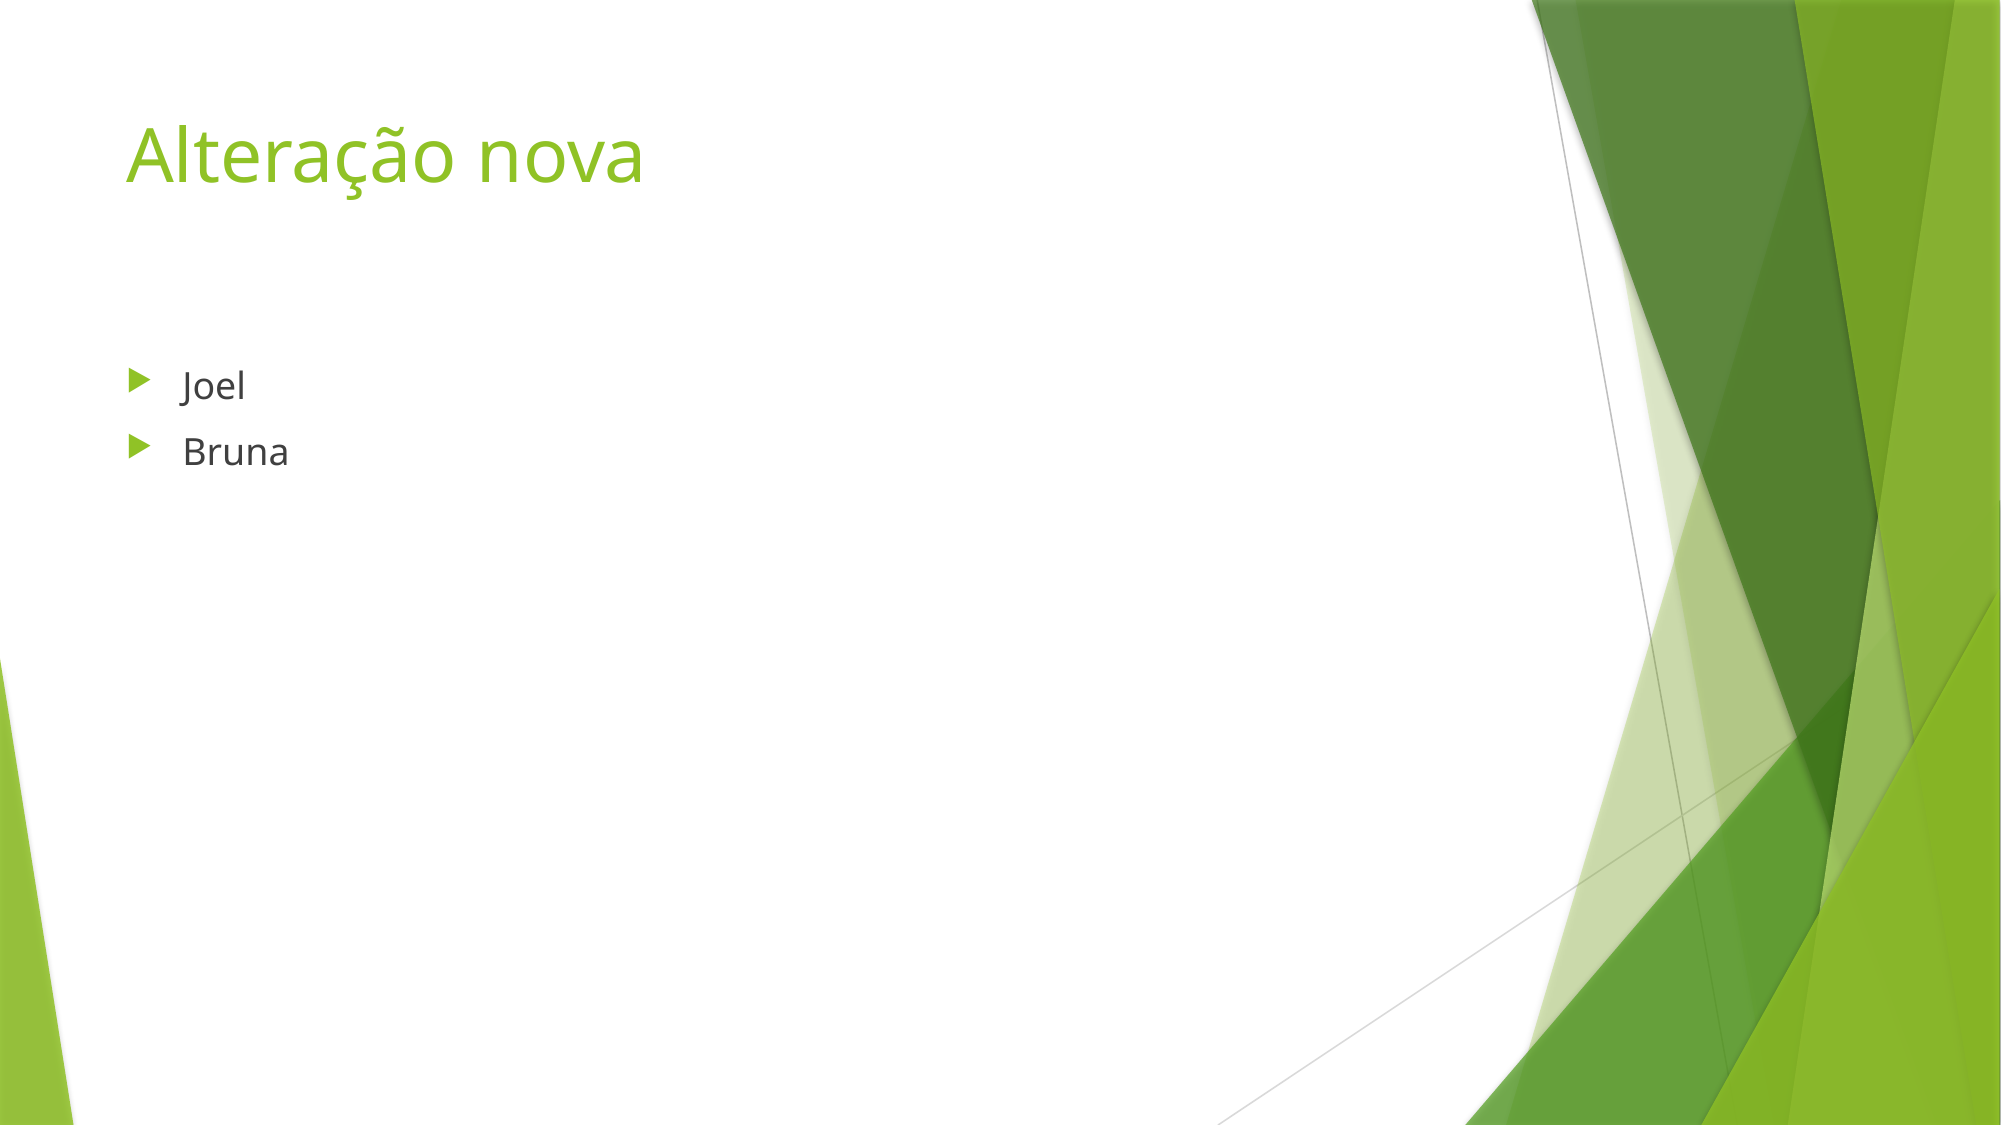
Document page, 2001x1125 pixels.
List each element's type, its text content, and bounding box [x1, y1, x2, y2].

list Joel Bruna [111, 354, 1522, 992]
title Alteração nova [111, 99, 1522, 317]
